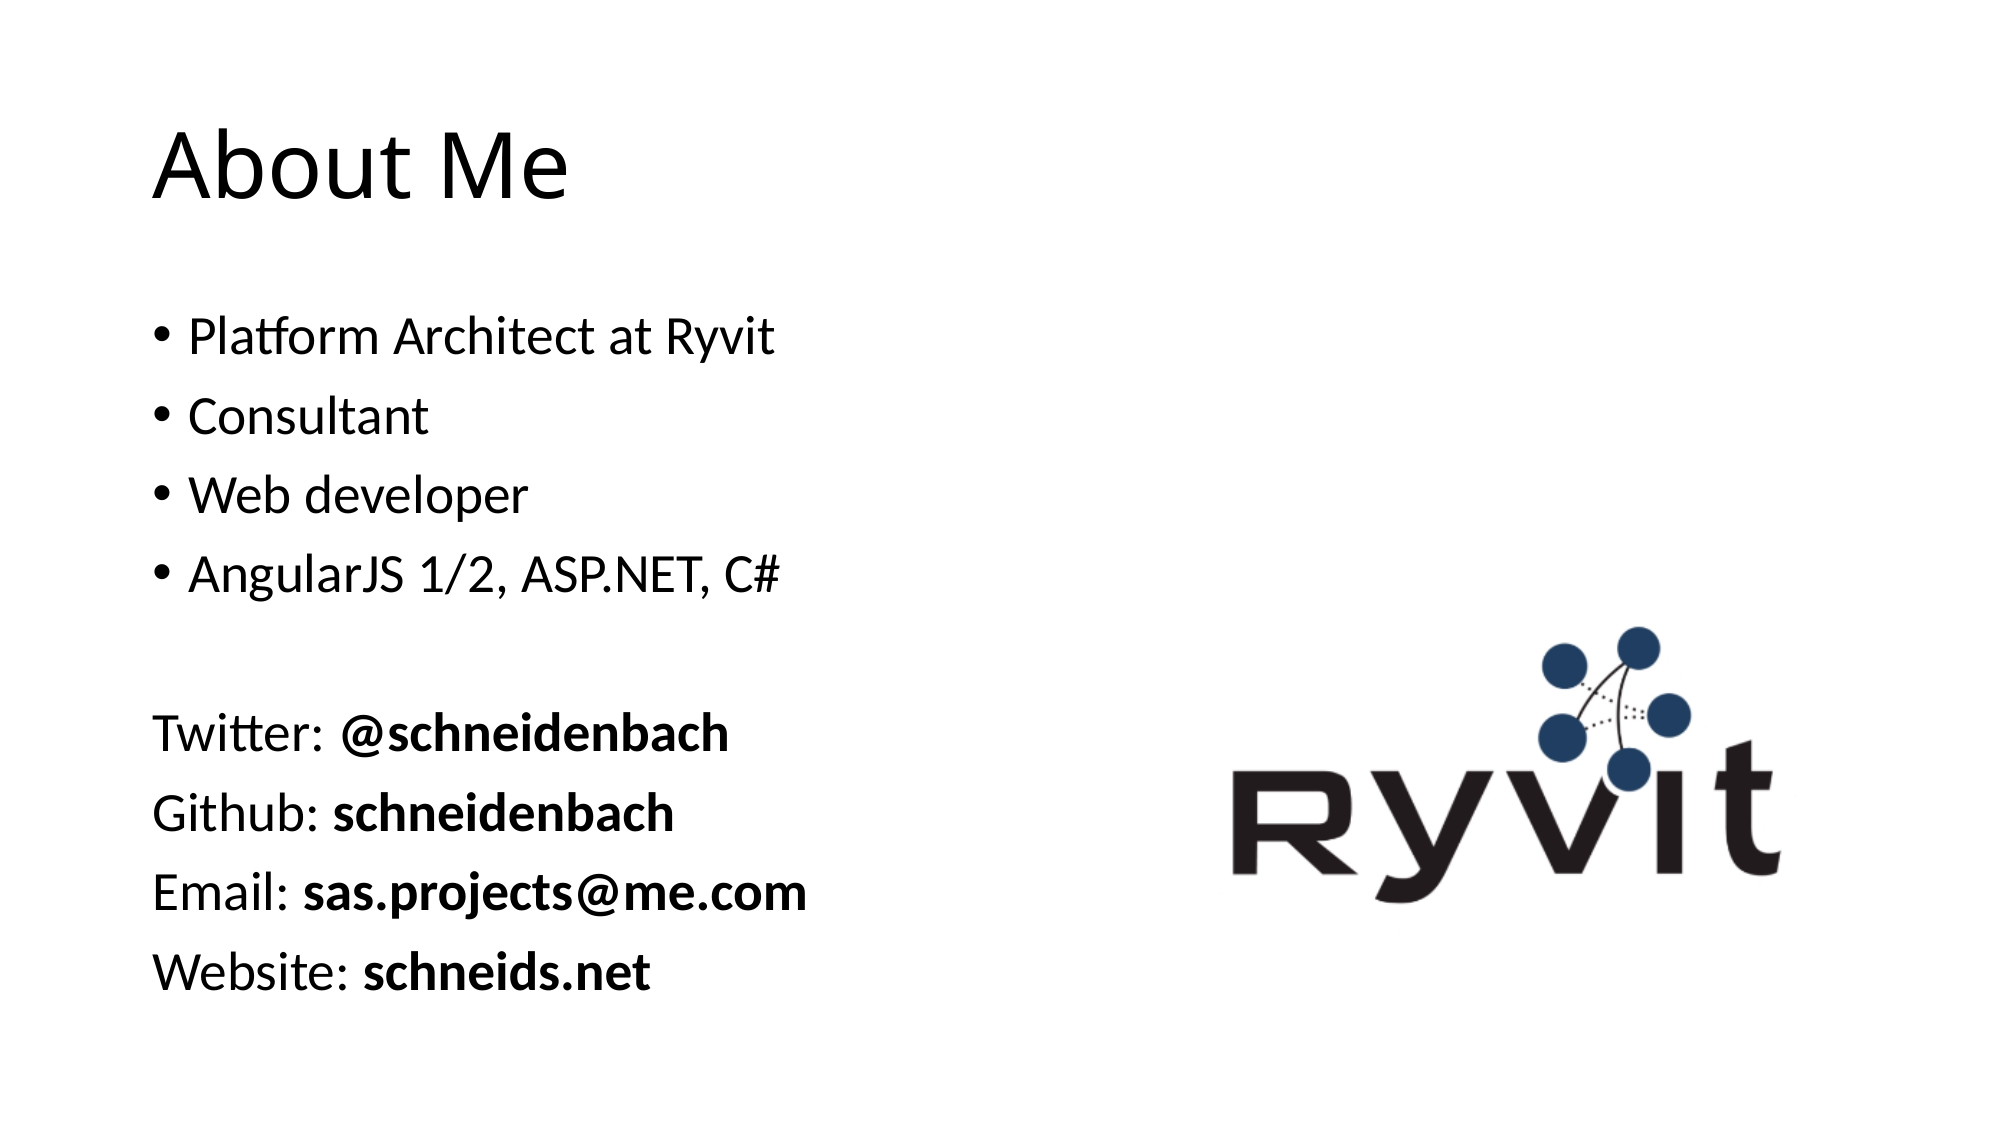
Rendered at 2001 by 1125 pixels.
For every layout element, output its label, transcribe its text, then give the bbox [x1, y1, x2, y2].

list Platform Architect at Ryvit Consultant Web developer AngularJS 1/2, ASP.NET, C# Twitter: @schneidenbach Github: schneidenbach Email: sas.projects@me.com Website: schneids.net [137, 299, 1863, 1014]
picture [1184, 588, 1842, 939]
title About Me [137, 59, 1863, 278]
